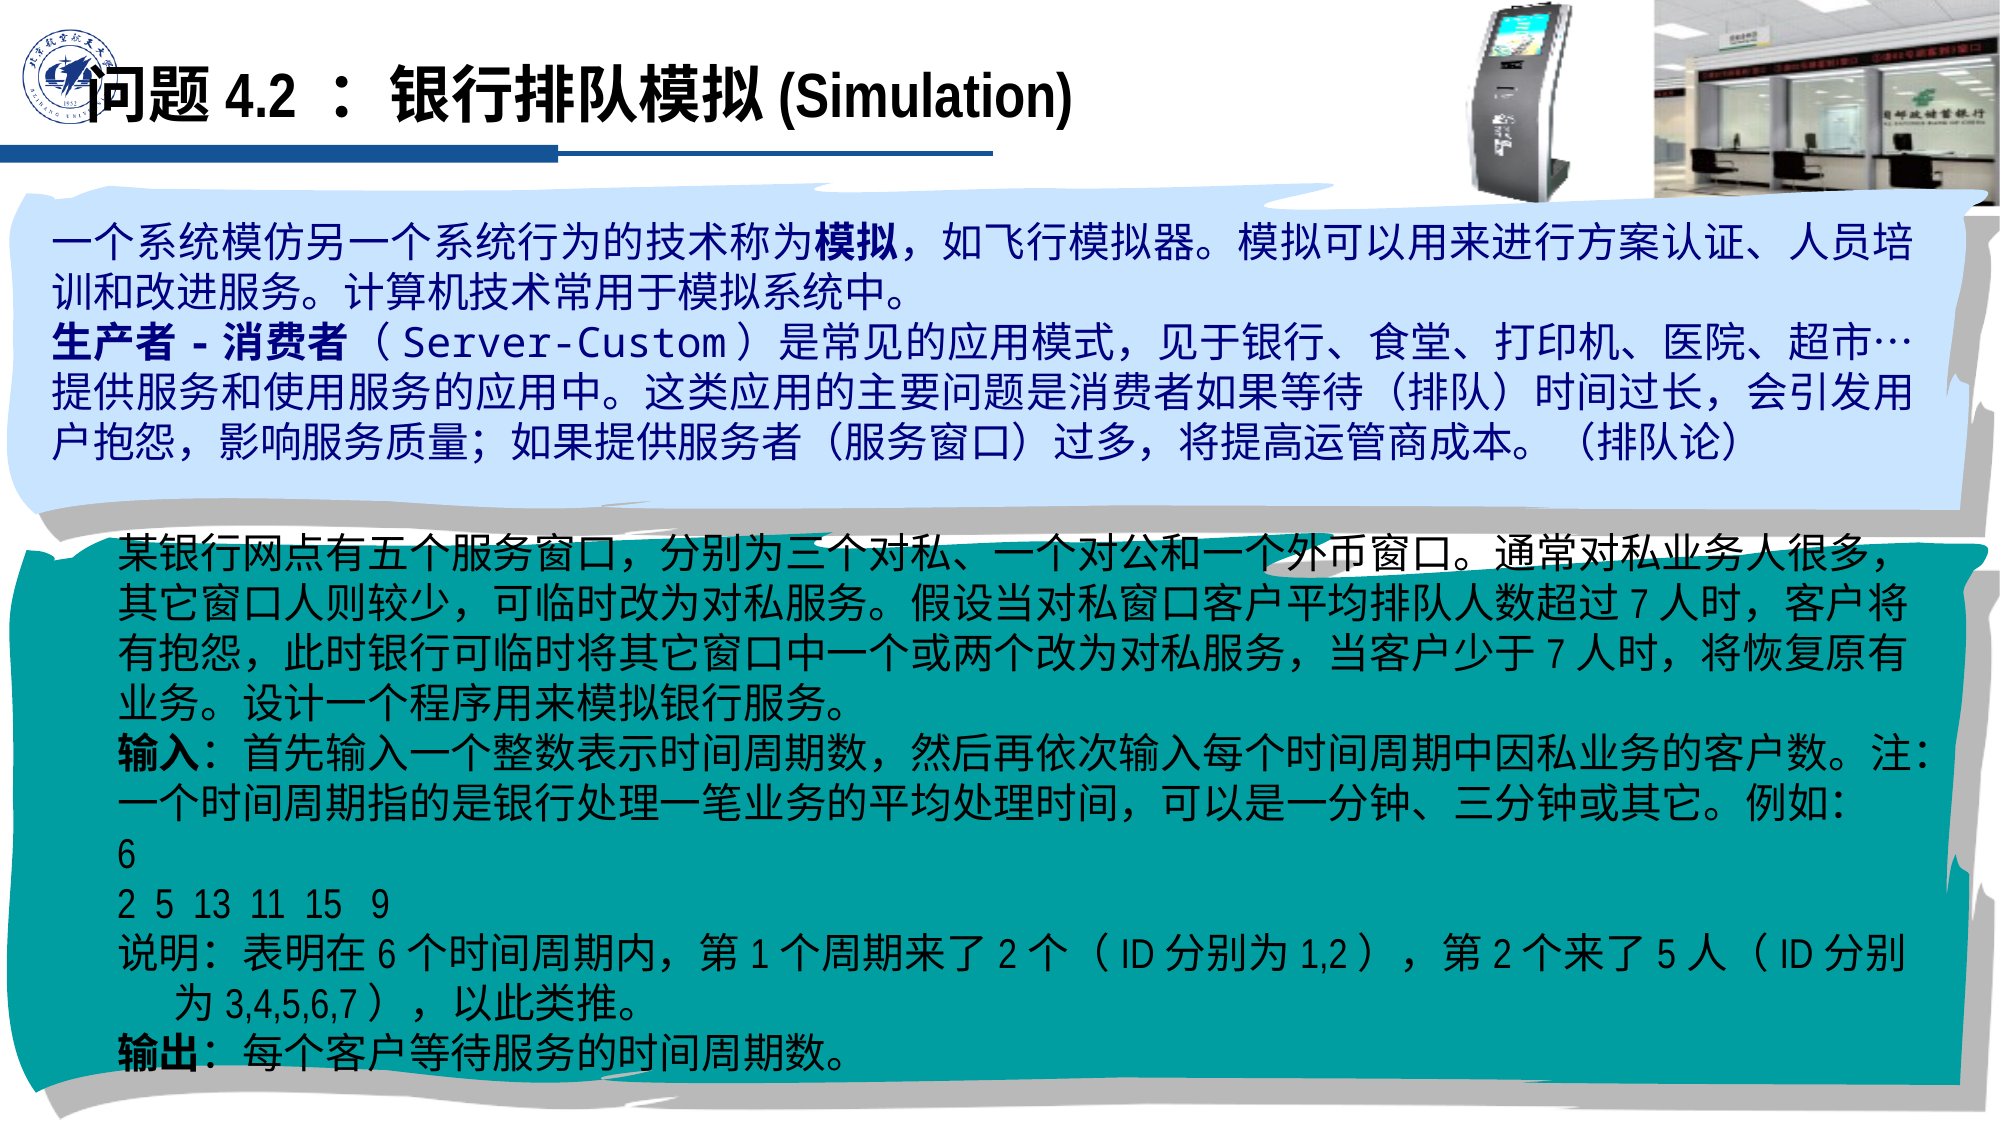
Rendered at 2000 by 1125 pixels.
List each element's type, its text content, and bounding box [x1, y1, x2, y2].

text_box [1945, 543, 1989, 1086]
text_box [0, 172, 2000, 516]
title 问题4.2 ：银行排队模拟(Simulation) [70, 30, 1356, 170]
picture [16, 23, 124, 130]
text_box 某银行网点有五个服务窗口，分别为三个对私、一个对公和一个外币窗口。通常对私业务人很多，其它窗口人则较少，可临时改为对私服务。假设当对私窗口客户平均排队人数超过7人时，客户将有抱怨，此时银行可临时将其它窗口中一个或两个改为对私服务，当客户少于7人时，将恢复原有业务。设计一个程序用来模拟银行服务。 输入：首先输入一个整数表示时间周期数，然后再依次输入每个时间周期中因私业务的客户数。注：一个时间周期指的是银行处理一笔业务的平均处理时间，可以是一分钟、三分钟或其它。例如： 6 2 5 13 11 15 9 说明：表明在6个时间周期内，第1个周期来了2个（ID分别为1,2），第2个来了5人（ID分别为3,4,5,6,7），以此类推。 输出：每个客户等待服务的时间周期数。 [102, 527, 1945, 1085]
text_box [6, 540, 102, 1093]
picture [1361, 0, 2000, 172]
